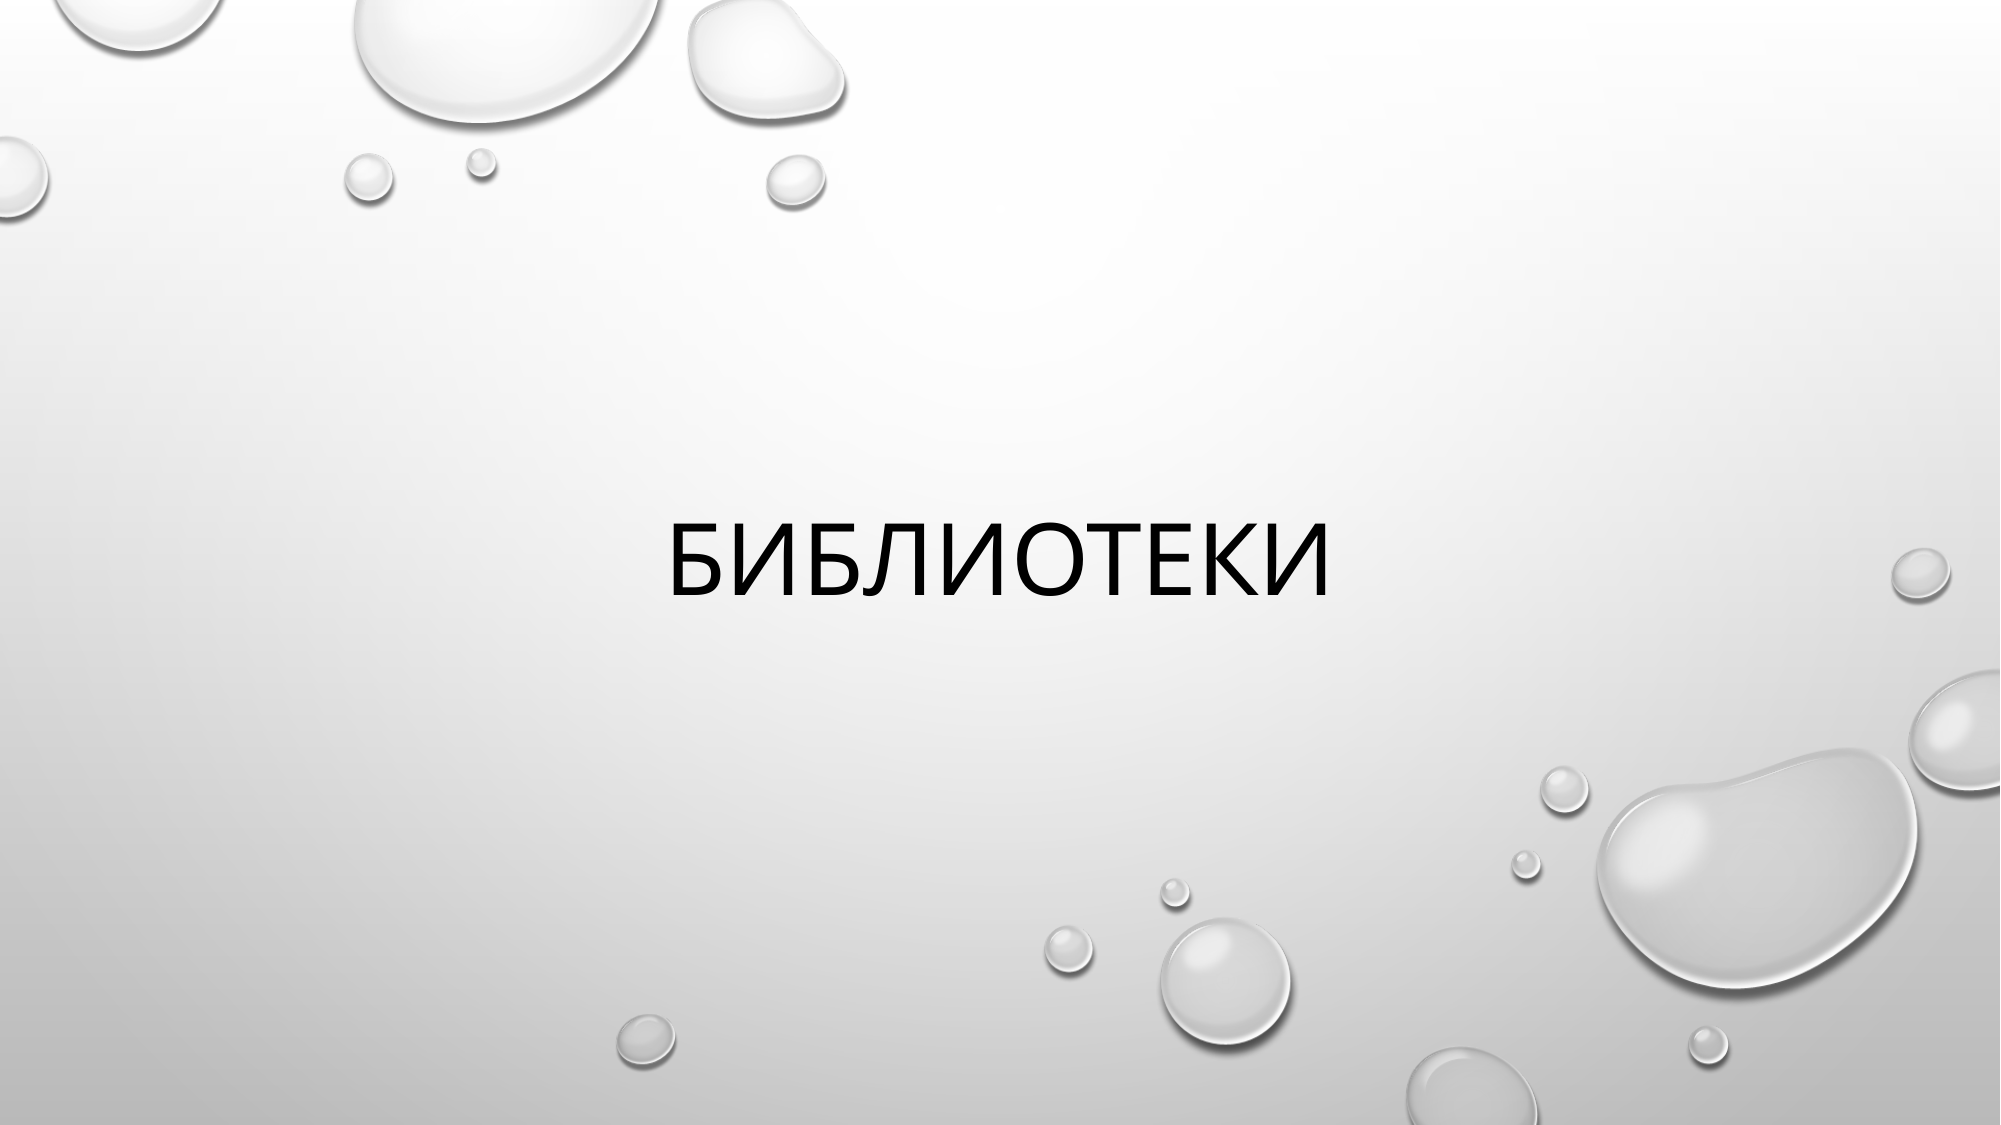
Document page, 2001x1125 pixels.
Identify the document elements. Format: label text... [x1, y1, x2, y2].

title библиотеки [287, 213, 1713, 625]
picture [0, 0, 2000, 1125]
